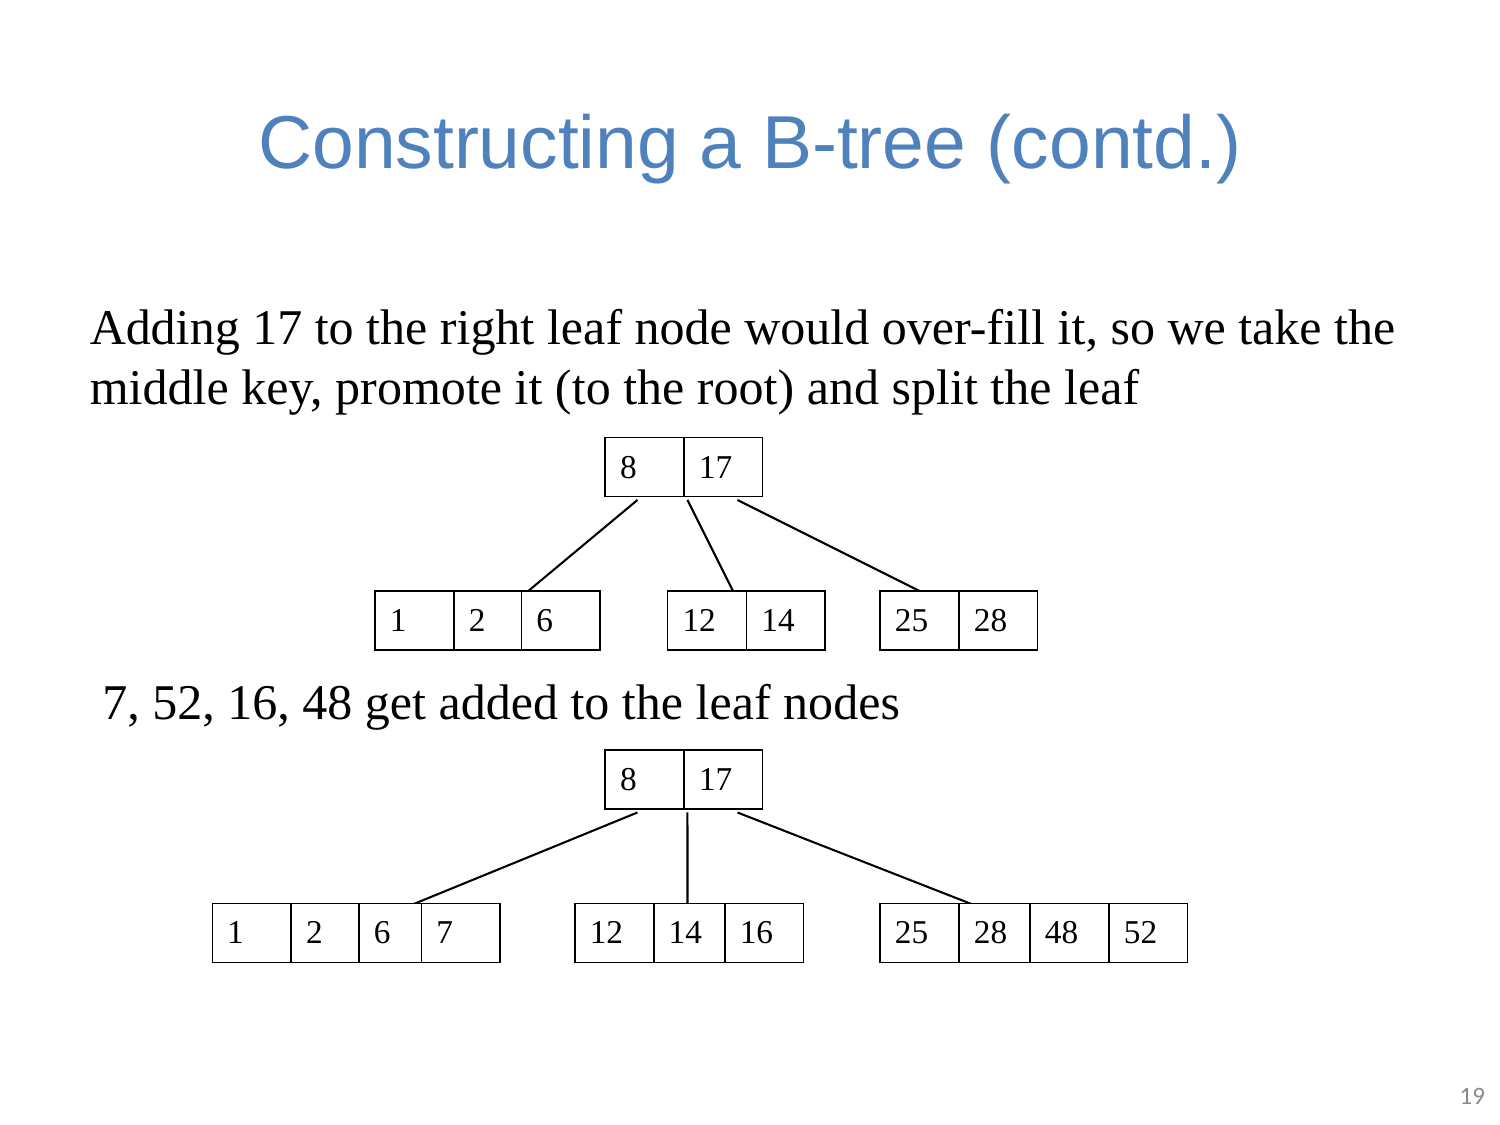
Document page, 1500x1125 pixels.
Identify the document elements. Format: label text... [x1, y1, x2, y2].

text_box 28 [959, 590, 1038, 650]
text_box 1 [374, 590, 453, 650]
text_box 2 [453, 590, 521, 650]
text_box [87, 662, 1438, 963]
text_box Adding 17 to the right leaf node would over-fill it, so we take the middle key, promote it (to the root) and split the leaf [75, 287, 1450, 423]
text_box 14 [746, 590, 825, 650]
text_box 8 [605, 437, 684, 497]
text_box 6 [521, 590, 600, 650]
text_box 12 [667, 590, 746, 650]
title Constructing a B-tree (contd.) [75, 45, 1425, 233]
text_box 17 [684, 437, 763, 497]
text_box 25 [880, 590, 959, 650]
slide_number 19 [1149, 1065, 1500, 1125]
